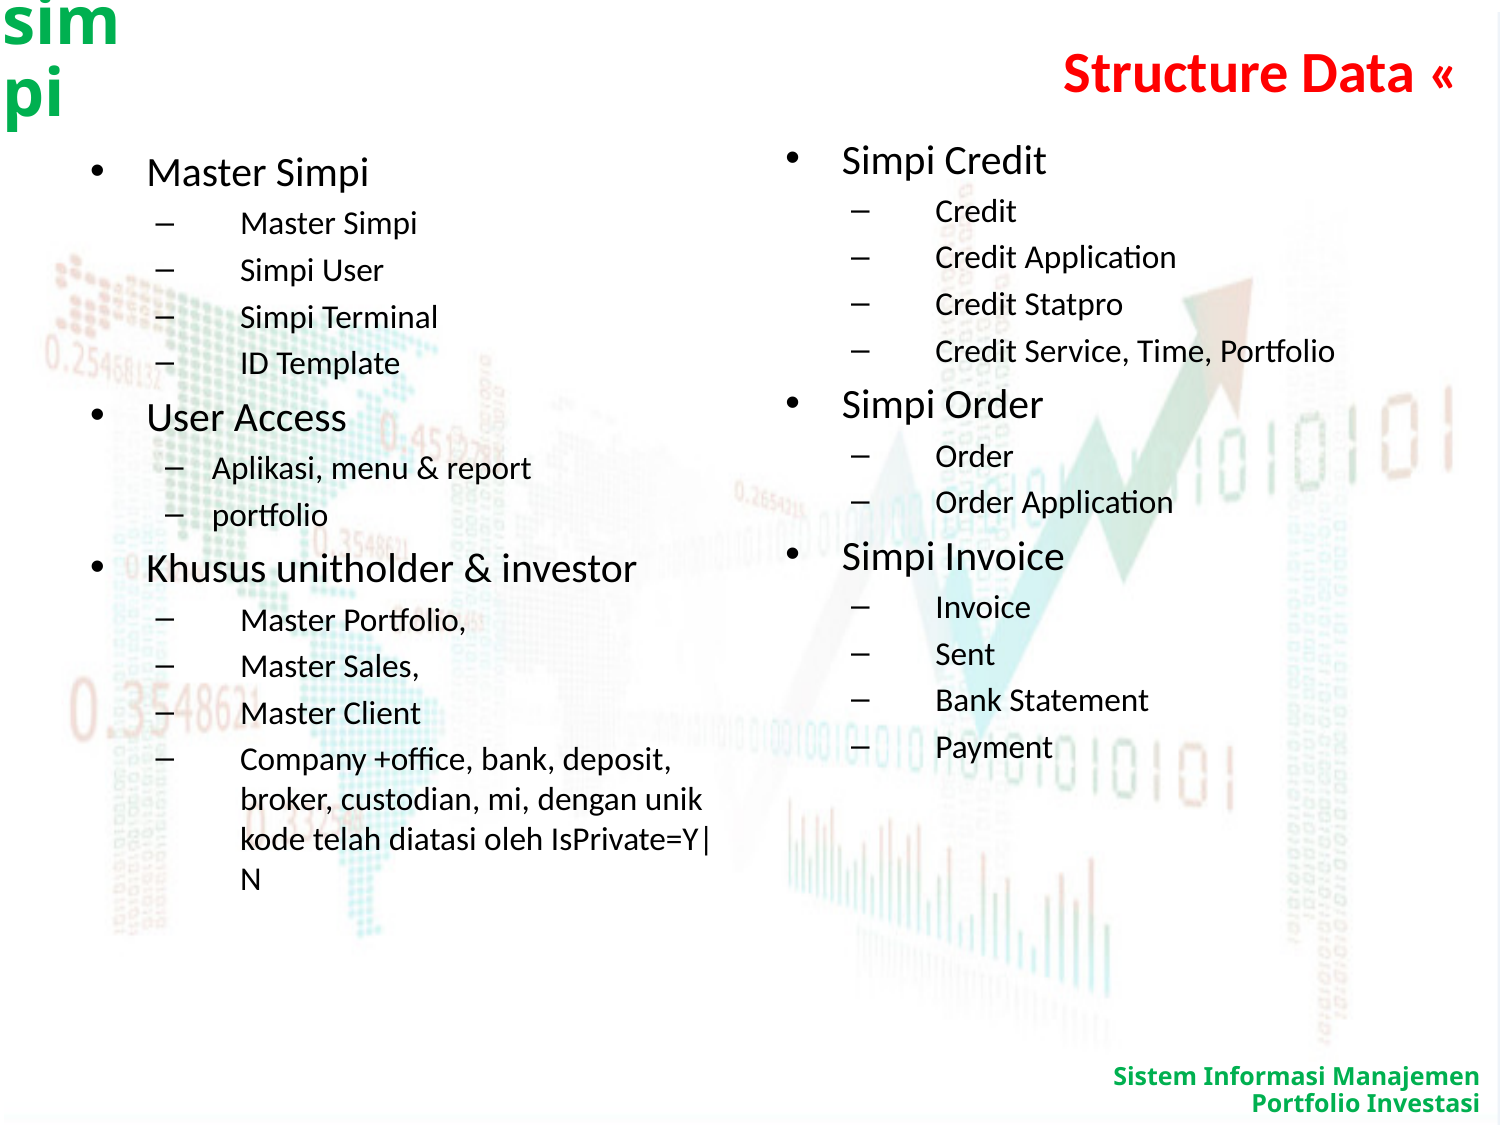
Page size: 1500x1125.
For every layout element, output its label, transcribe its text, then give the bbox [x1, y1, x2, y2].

picture [4, 12, 1500, 1125]
list Master Simpi Master Simpi Simpi User Simpi Terminal ID Template User Access Aplikasi, menu & report portfolio Khusus unitholder & investor Master Portfolio, Master Sales, Master Client Company +office, bank, deposit, broker, custodian, mi, dengan unik kode telah diatasi oleh IsPrivate=Y|N [75, 137, 741, 1088]
text_box Simpi Credit Credit Credit Application Credit Statpro Credit Service, Time, Portfolio Simpi Order Order Order Application Simpi Invoice Invoice Sent Bank Statement Payment [770, 125, 1437, 1075]
title Structure Data « [187, 24, 1475, 113]
